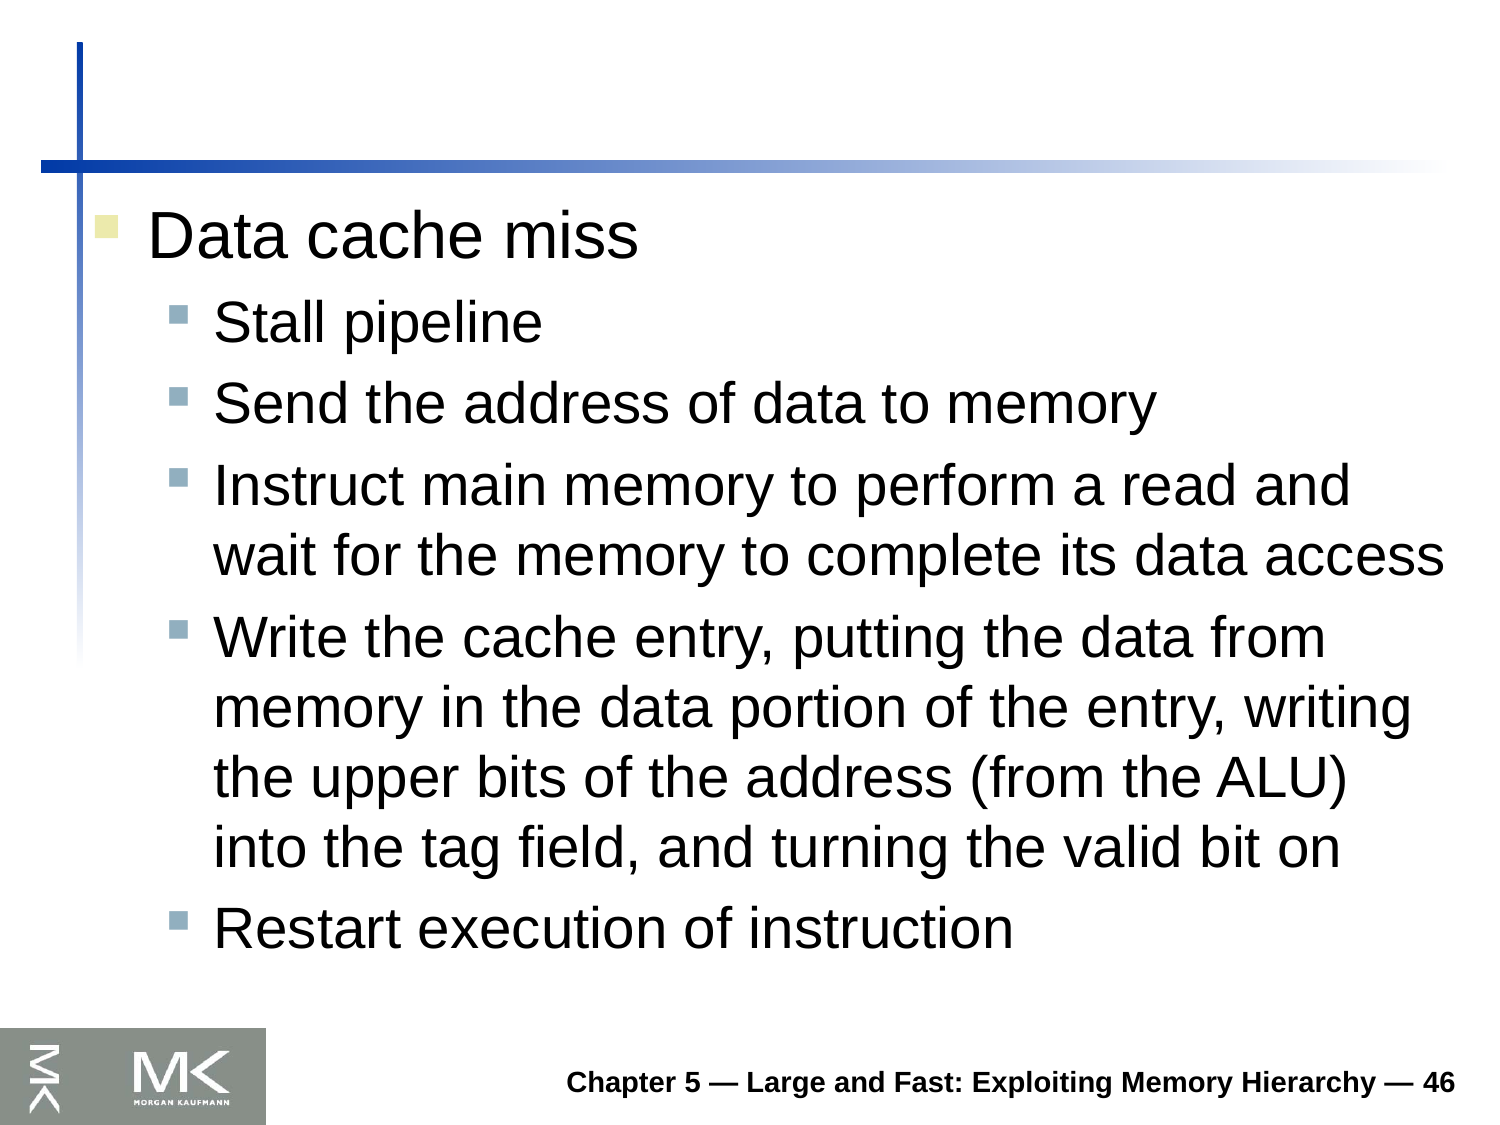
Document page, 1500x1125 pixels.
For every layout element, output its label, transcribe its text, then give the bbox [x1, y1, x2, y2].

list Data cache miss Stall pipeline Send the address of data to memory Instruct main memory to perform a read and wait for the memory to complete its data access Write the cache entry, putting the data from memory in the data portion of the entry, writing the upper bits of the address (from the ALU) into the tag field, and turning the valid bit on Restart execution of instruction [76, 184, 1469, 1024]
footer Chapter 5 — Large and Fast: Exploiting Memory Hierarchy — 46 [277, 1046, 1471, 1106]
picture [0, 1028, 266, 1125]
